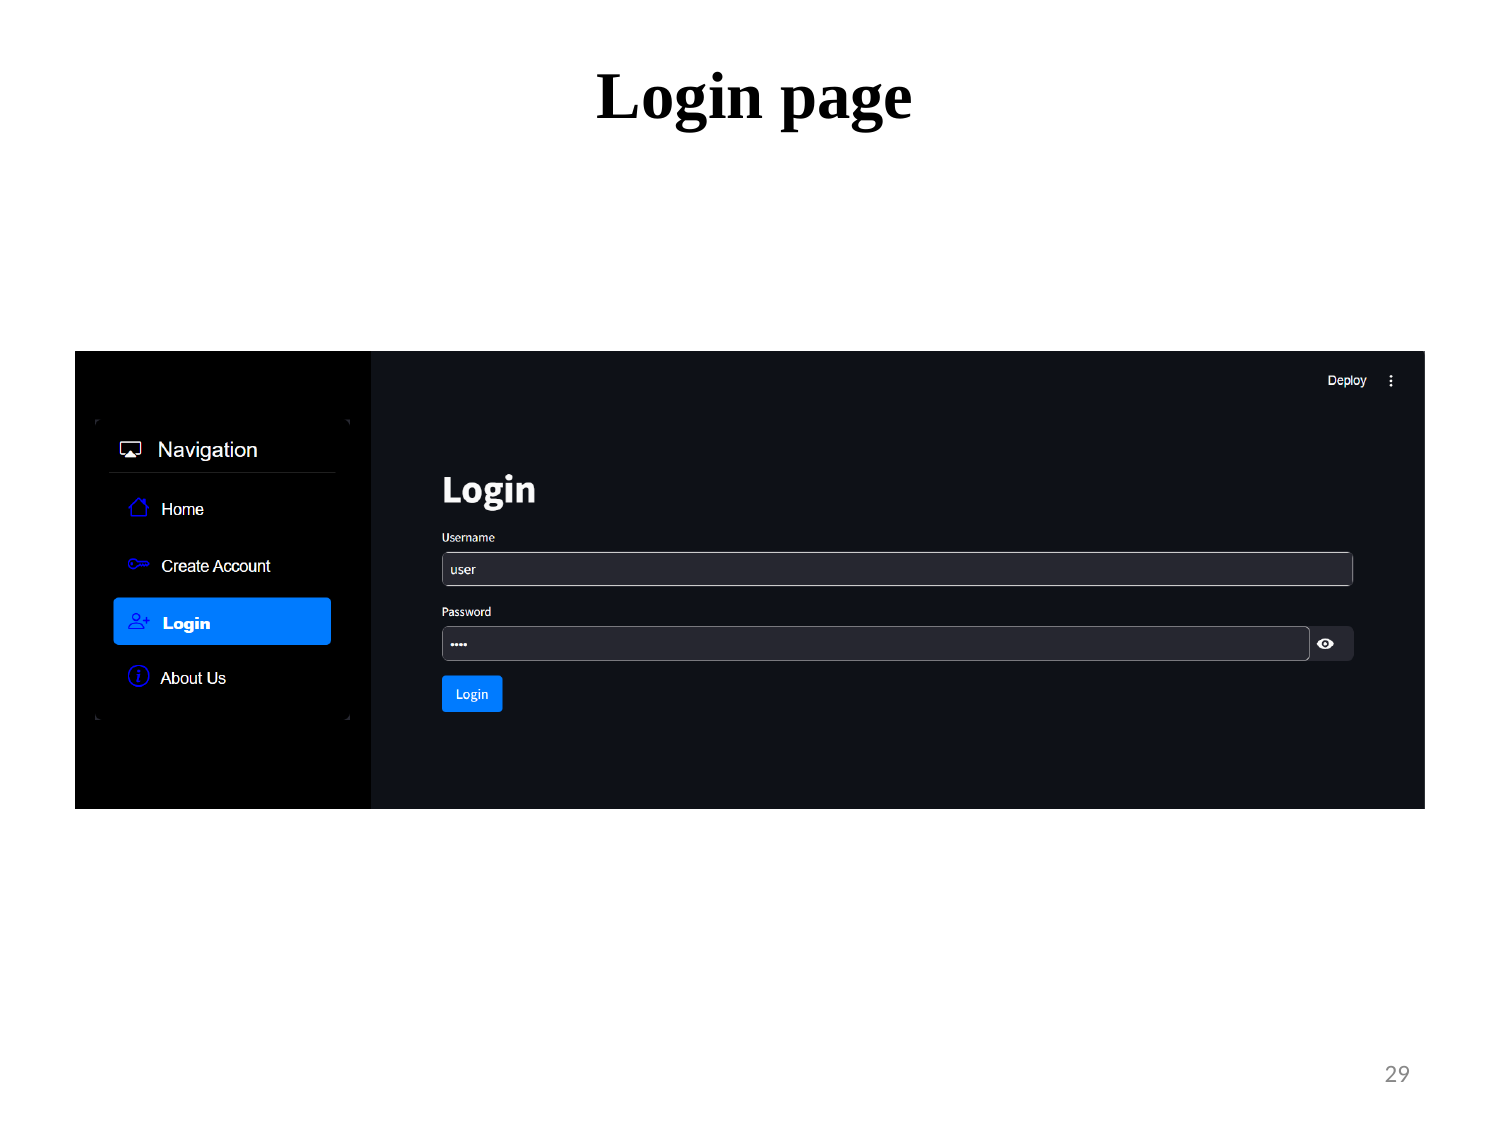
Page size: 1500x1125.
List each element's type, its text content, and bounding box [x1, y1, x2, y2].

title Login page [80, 0, 1431, 186]
slide_number 29 [1074, 1042, 1425, 1103]
picture [74, 351, 1426, 809]
